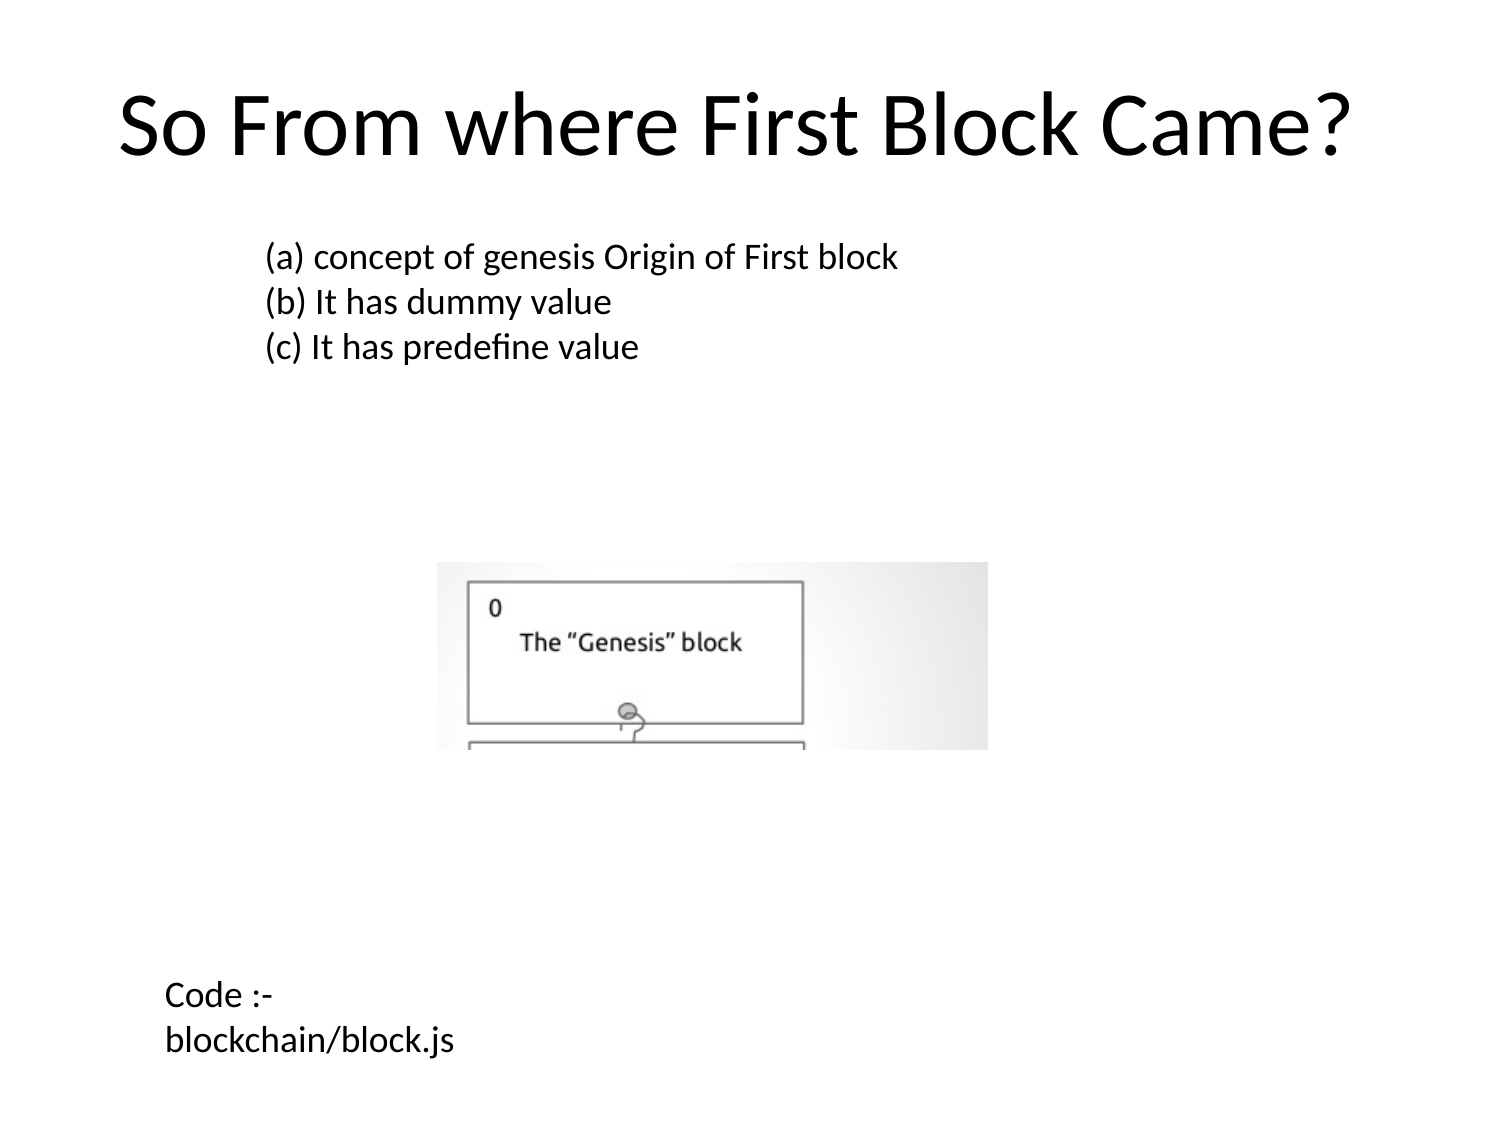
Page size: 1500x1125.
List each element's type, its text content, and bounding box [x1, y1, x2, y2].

text_box (a) concept of genesis Origin of First block (b) It has dummy value (c) It has predefine value [249, 224, 1000, 375]
picture [437, 562, 988, 751]
text_box Code :- blockchain/block.js [150, 962, 1150, 1068]
title So From where First Block Came? [0, 37, 1475, 200]
